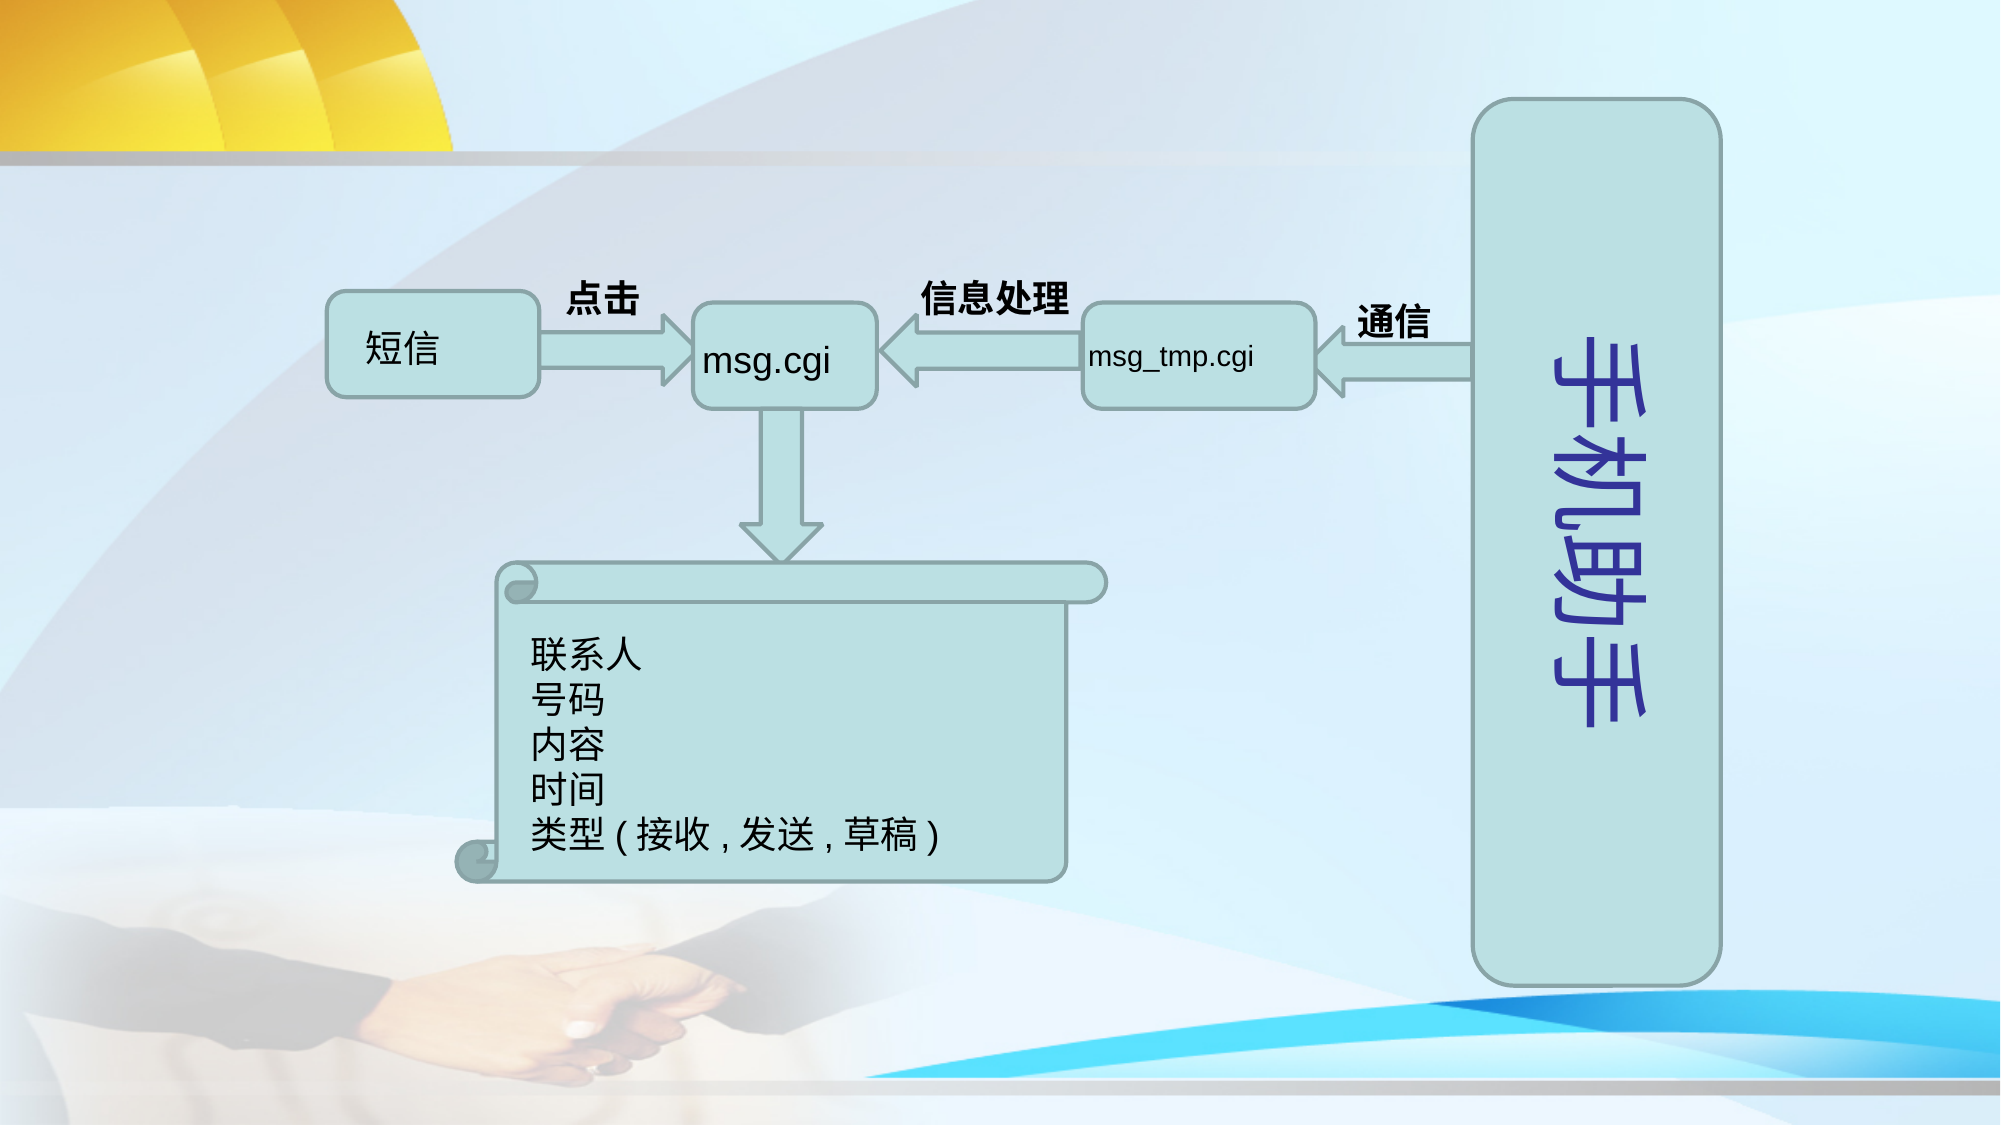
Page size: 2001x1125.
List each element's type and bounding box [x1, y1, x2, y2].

text_box [326, 98, 1721, 986]
picture [0, 0, 2001, 1125]
